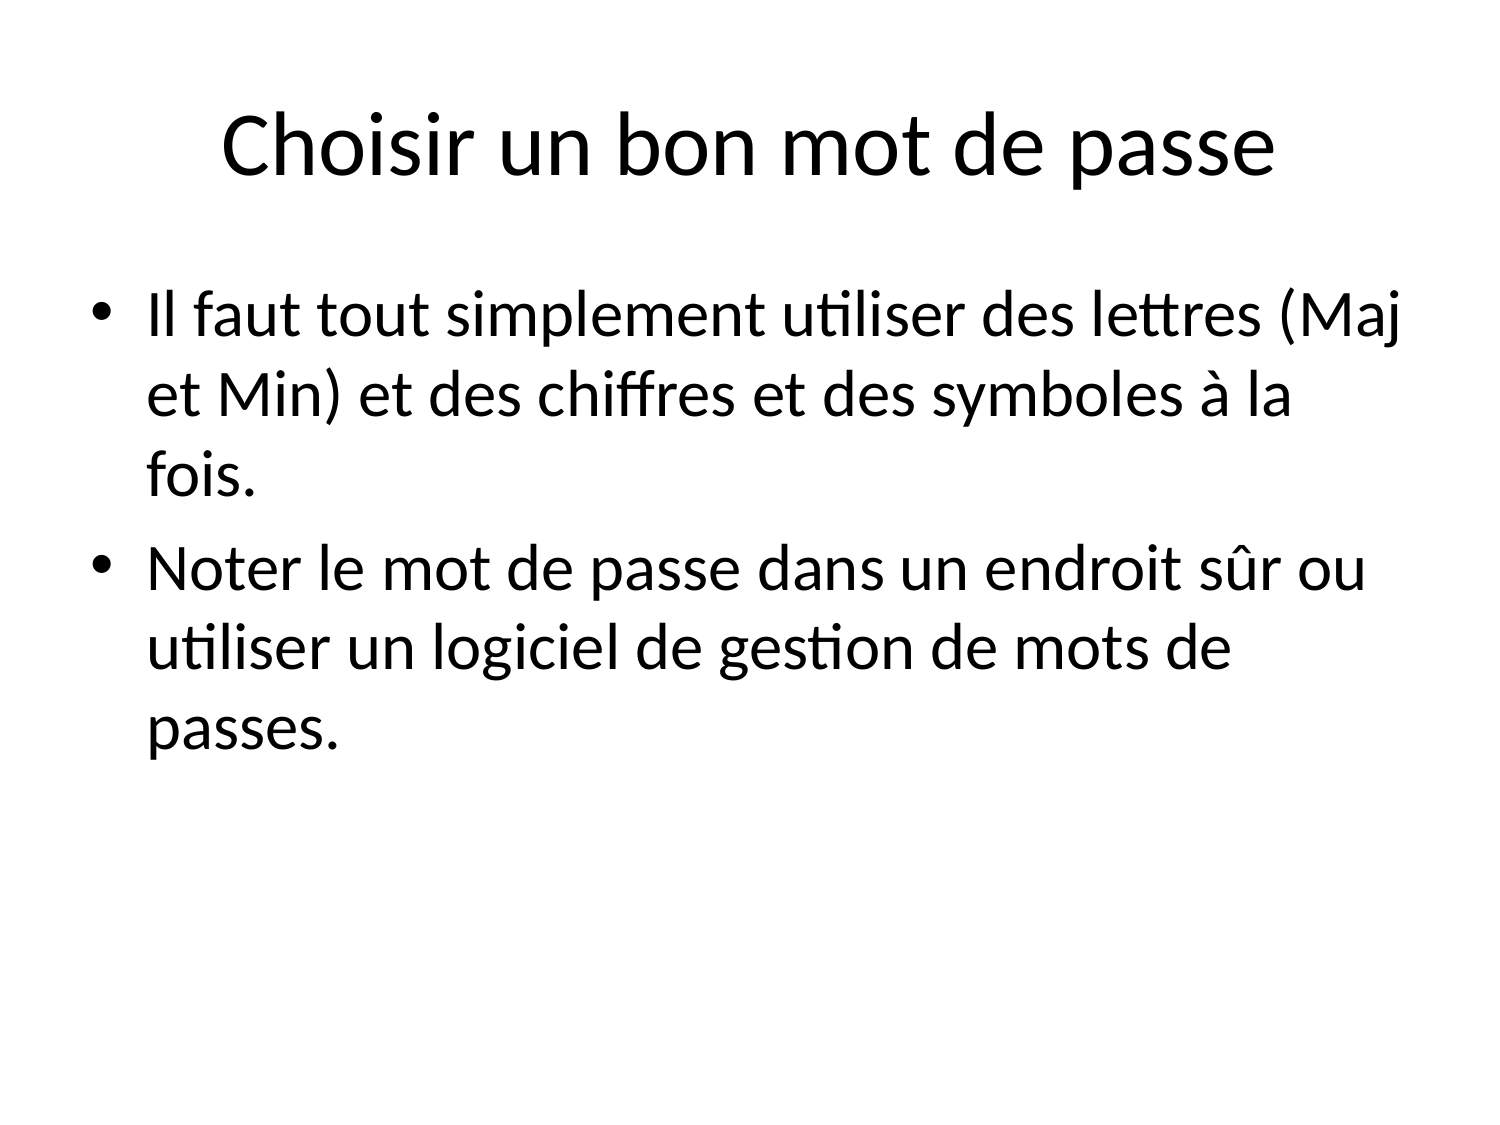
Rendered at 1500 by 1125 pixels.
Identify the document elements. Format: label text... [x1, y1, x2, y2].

list Il faut tout simplement utiliser des lettres (Maj et Min) et des chiffres et des symboles à la fois. Noter le mot de passe dans un endroit sûr ou utiliser un logiciel de gestion de mots de passes. [75, 262, 1425, 1005]
title Choisir un bon mot de passe [75, 45, 1425, 233]
